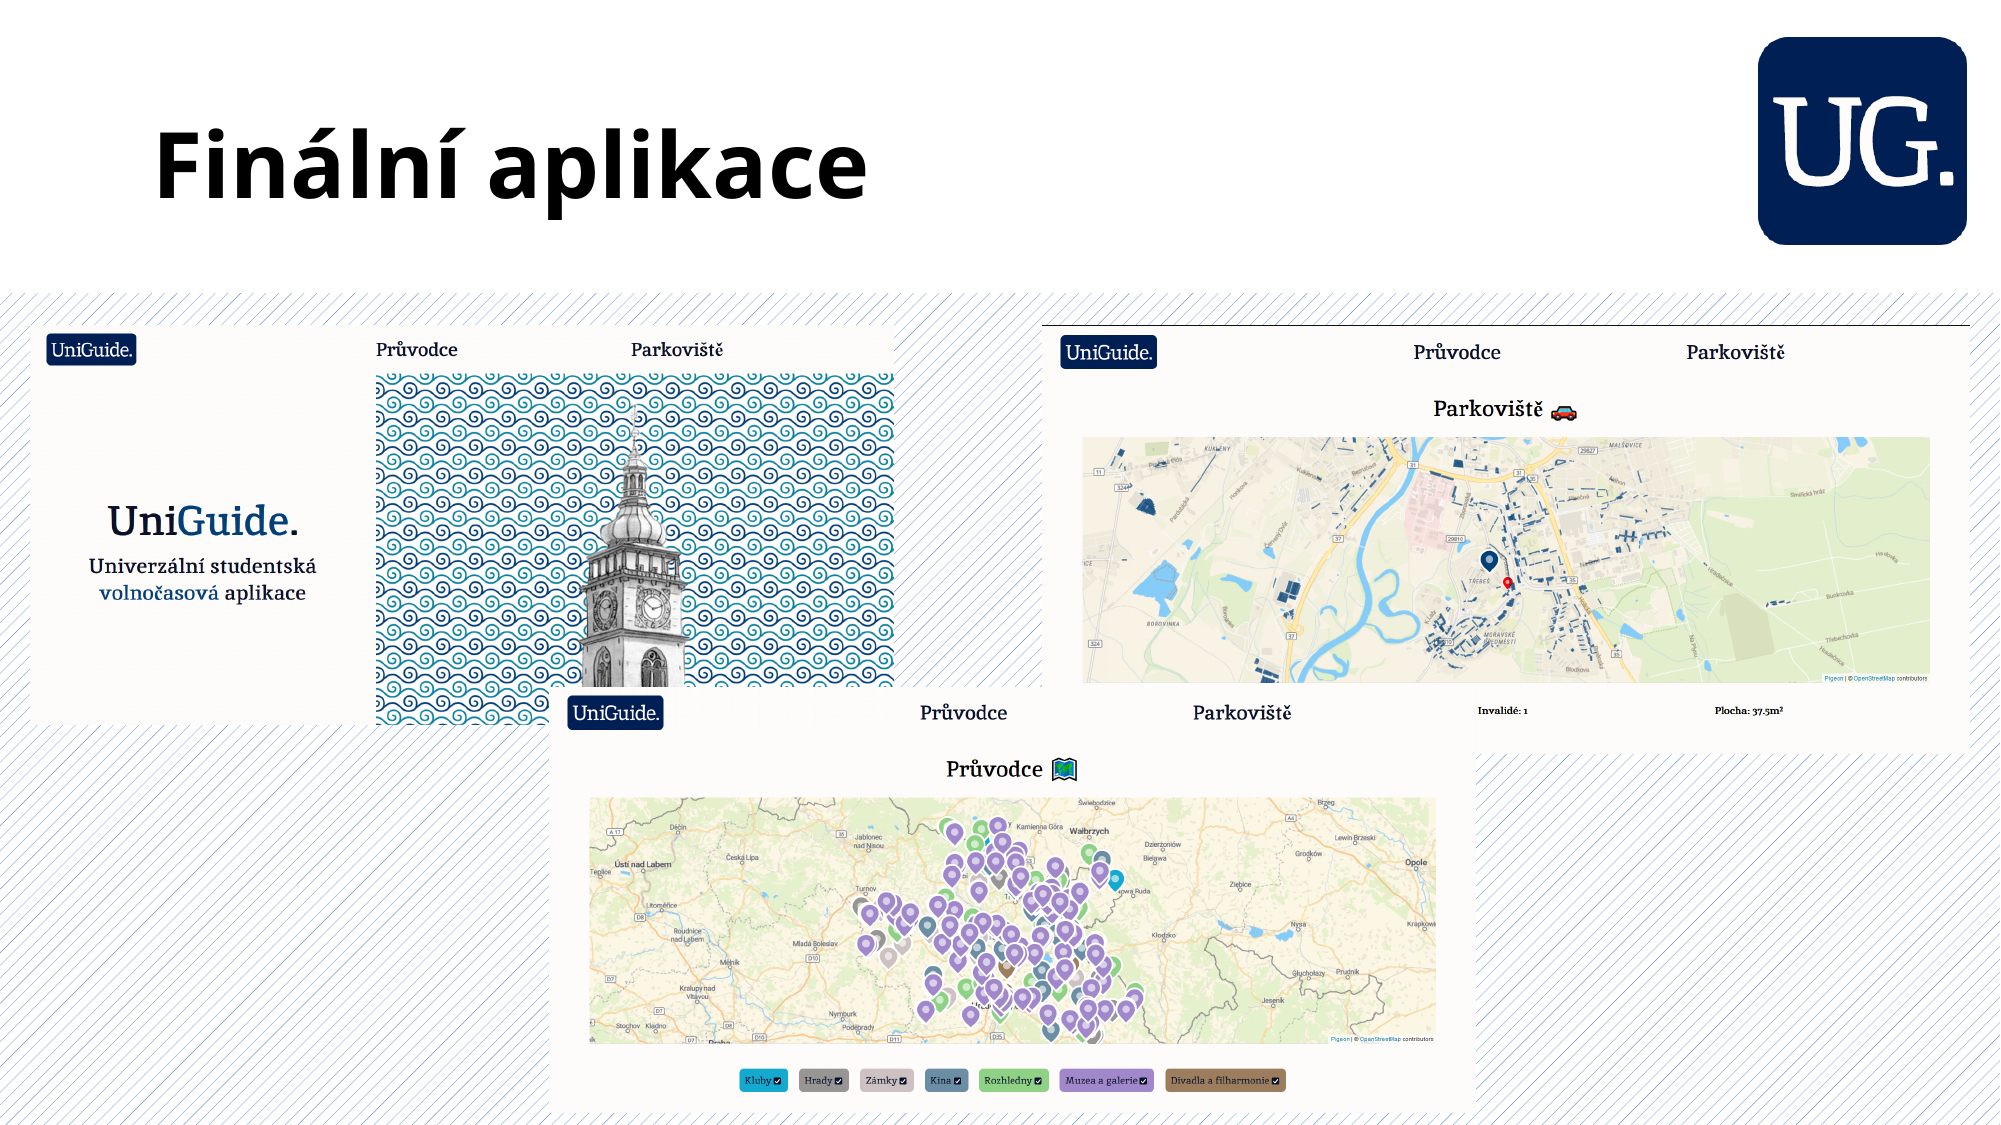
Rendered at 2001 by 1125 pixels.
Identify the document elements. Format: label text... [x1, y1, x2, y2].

text_box [0, 292, 2000, 1125]
title Finální aplikace [137, 59, 1863, 278]
picture [1758, 37, 1967, 245]
picture [30, 325, 1970, 1113]
